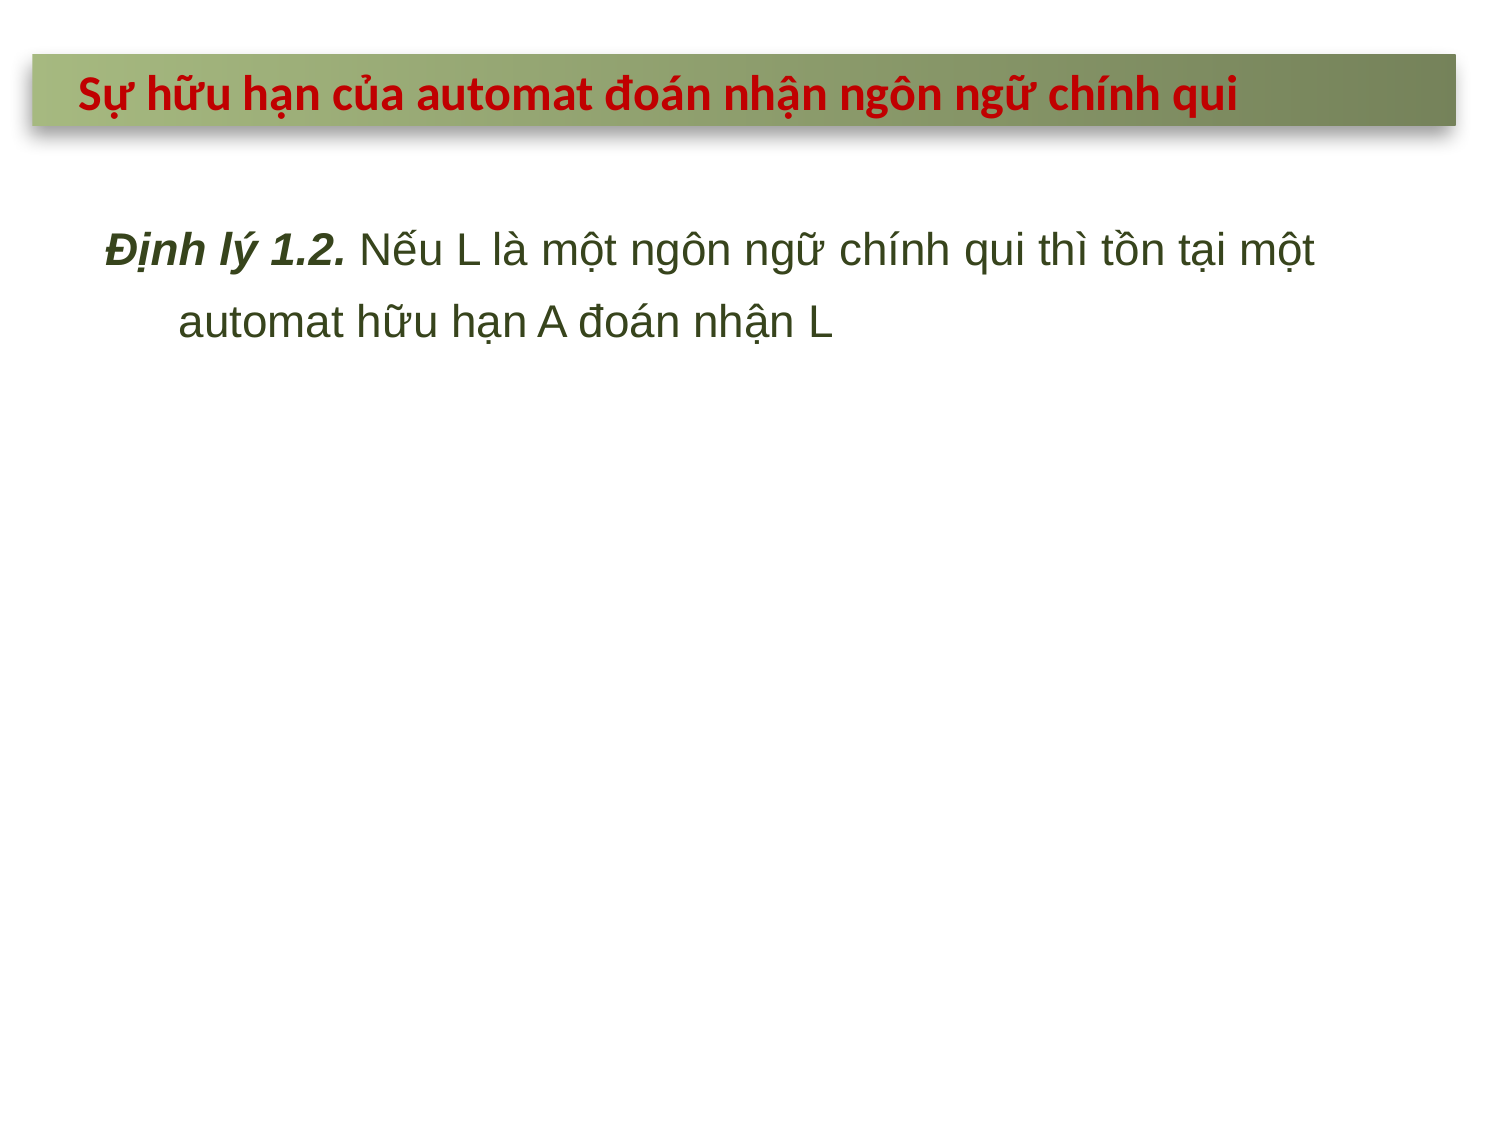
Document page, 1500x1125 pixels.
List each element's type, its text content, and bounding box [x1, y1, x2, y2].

text_box Sự hữu hạn của automat đoán nhận ngôn ngữ chính qui [32, 54, 1456, 126]
text_box Định lý 1.2. Nếu L là một ngôn ngữ chính qui thì tồn tại một automat hữu hạn A đoán nhận L [76, 196, 1412, 1024]
